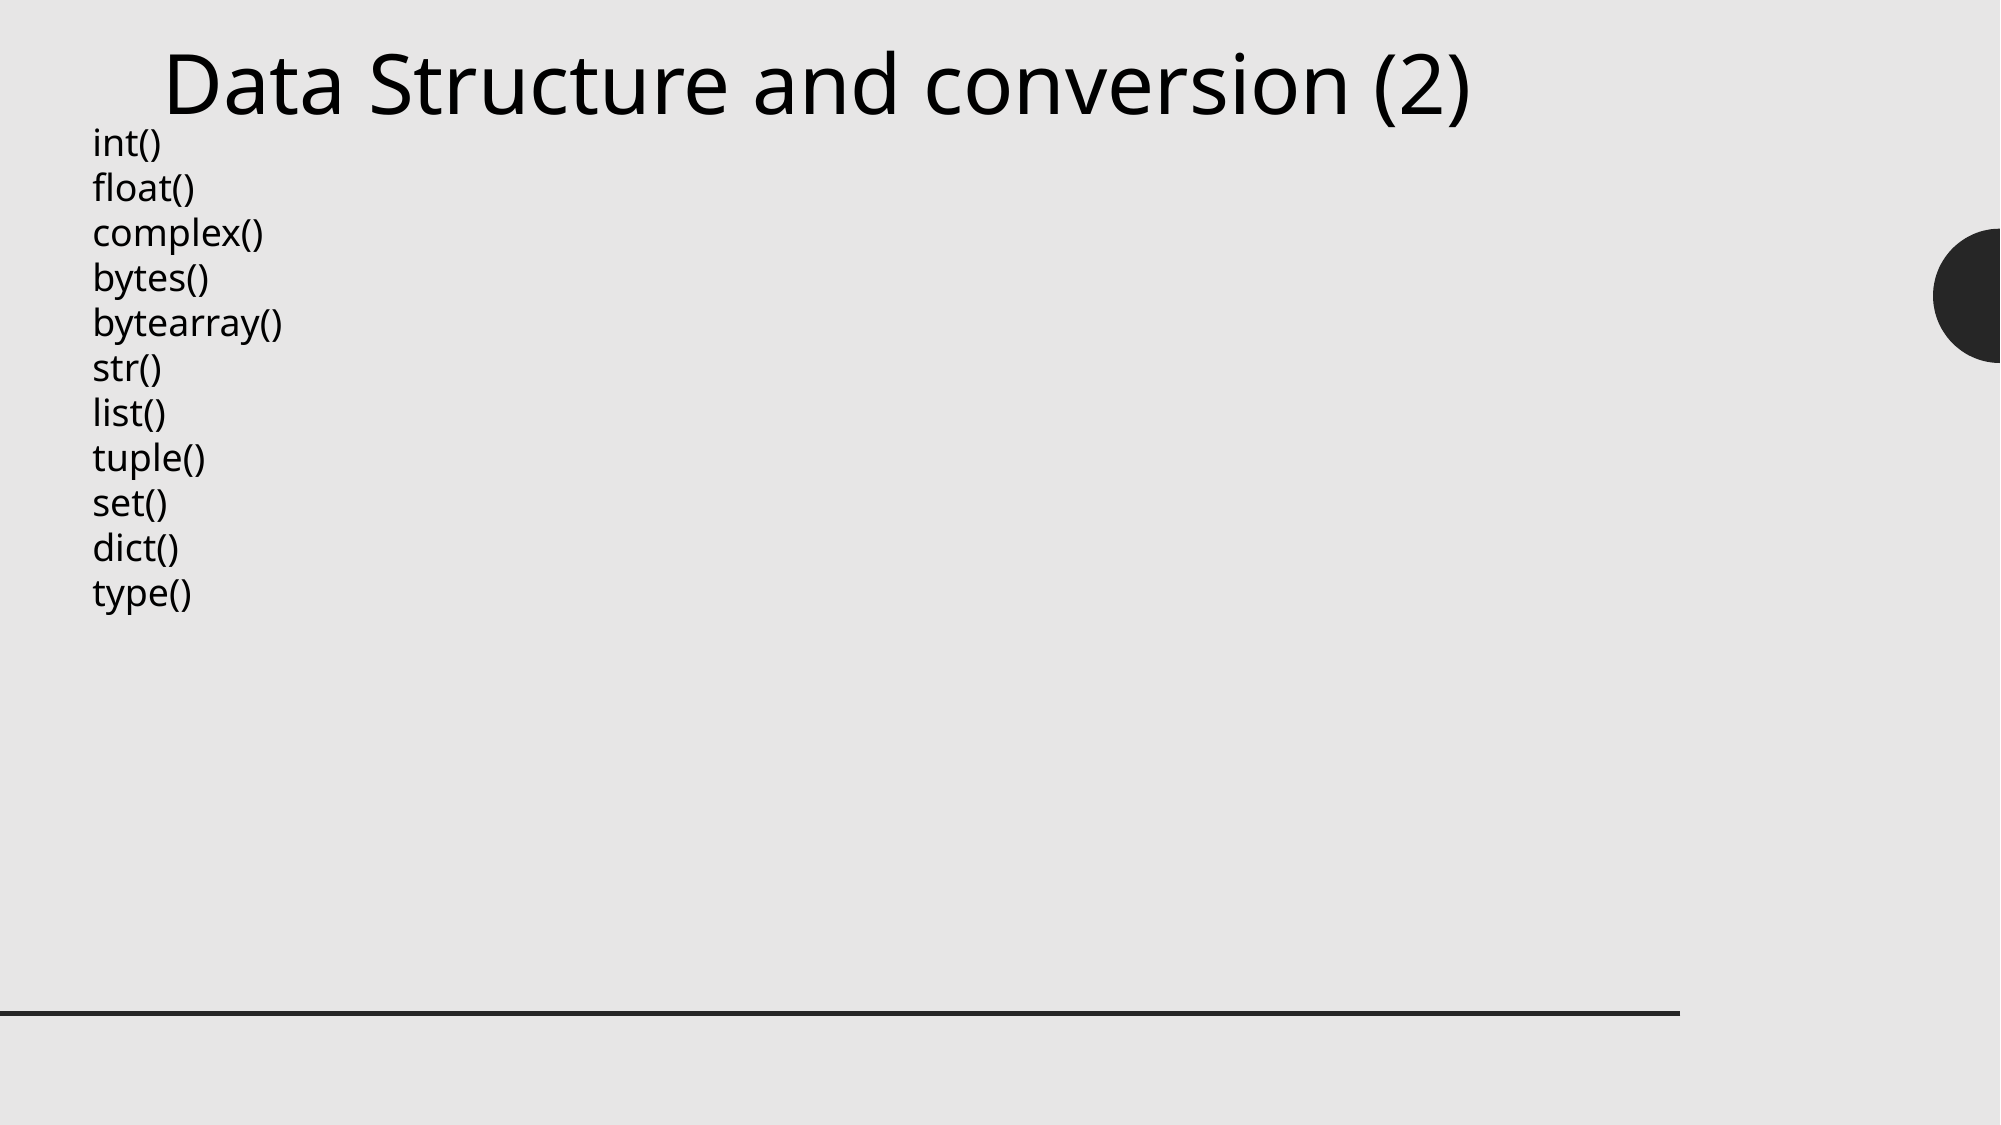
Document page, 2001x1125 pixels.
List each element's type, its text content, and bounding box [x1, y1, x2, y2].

text_box Data Structure and conversion (2) [147, 23, 1545, 111]
text_box int() float() complex() bytes() bytearray() str() list() tuple() set() dict() type() [77, 111, 1571, 667]
